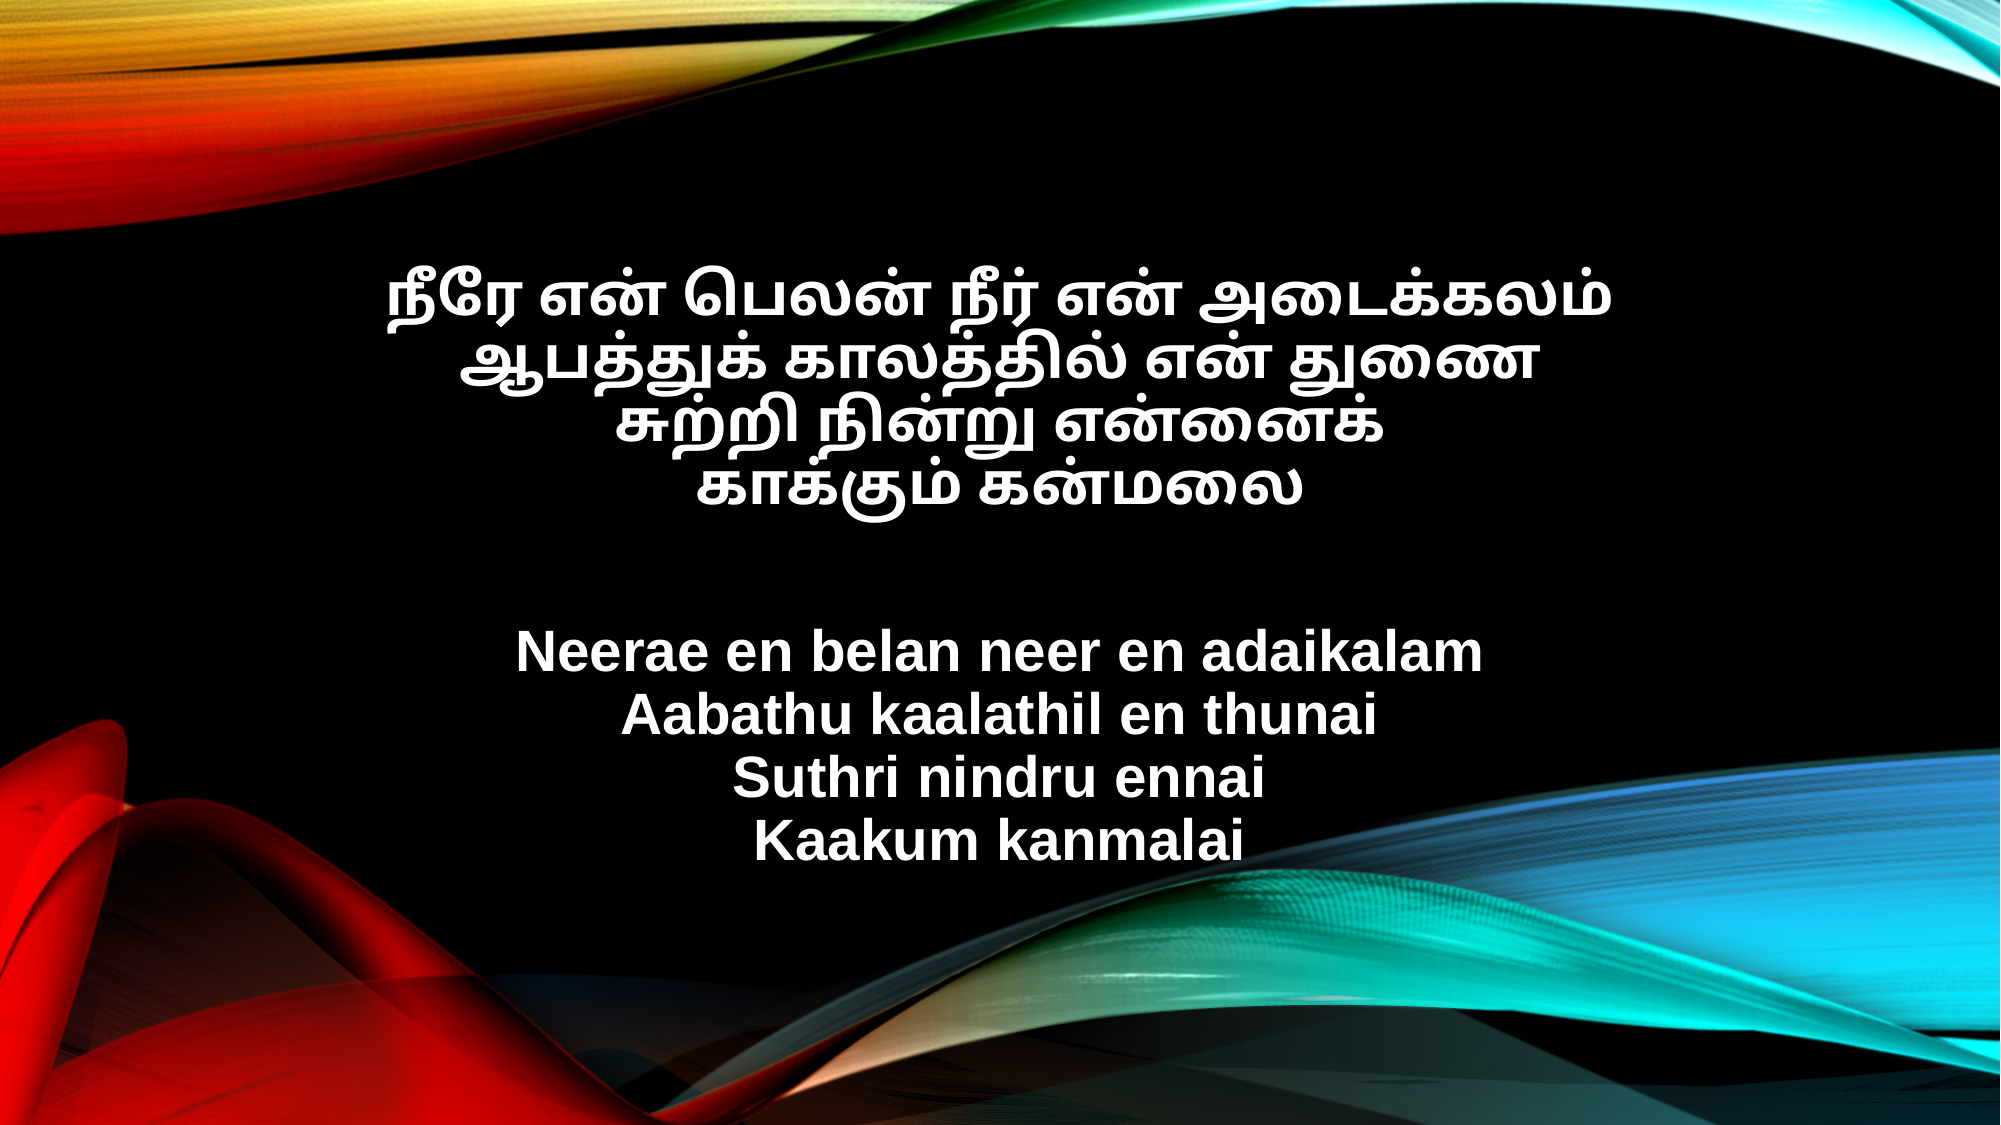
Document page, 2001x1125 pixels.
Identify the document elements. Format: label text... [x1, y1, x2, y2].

subtitle நீரே என் பெலன் நீர் என் அடைக்கலம் ஆபத்துக் காலத்தில் என் துணை சுற்றி நின்று என்னைக் காக்கும் கன்மலை Neerae en belan neer en adaikalam Aabathu kaalathil en thunai Suthri nindru ennai Kaakum kanmalai [0, 0, 2000, 1125]
